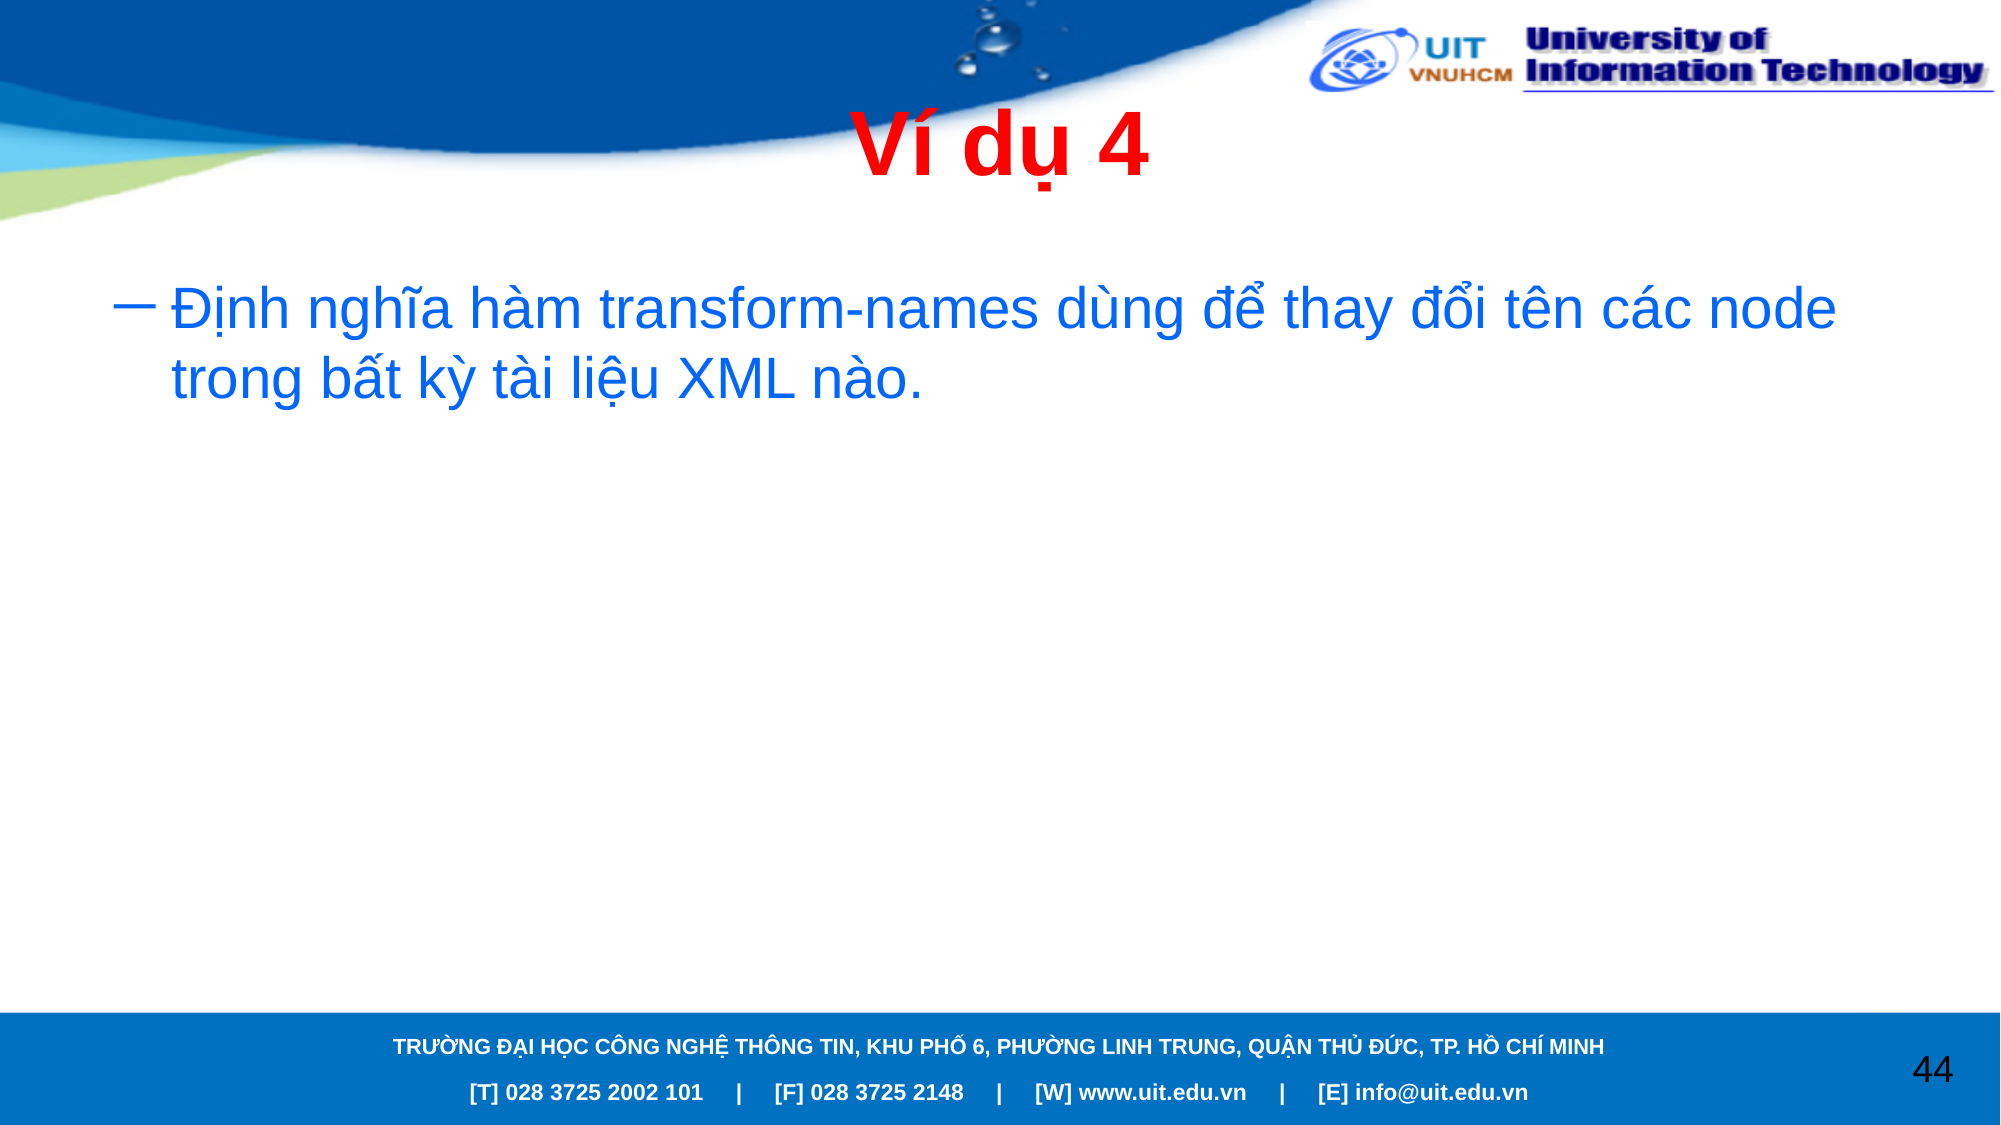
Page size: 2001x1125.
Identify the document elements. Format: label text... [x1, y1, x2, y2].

title Ví dụ 4 [99, 45, 1900, 233]
list Định nghĩa hàm transform-names dùng để thay đổi tên các node trong bất kỳ tài liệu XML nào. [99, 262, 1900, 1005]
picture [0, 0, 2001, 1125]
